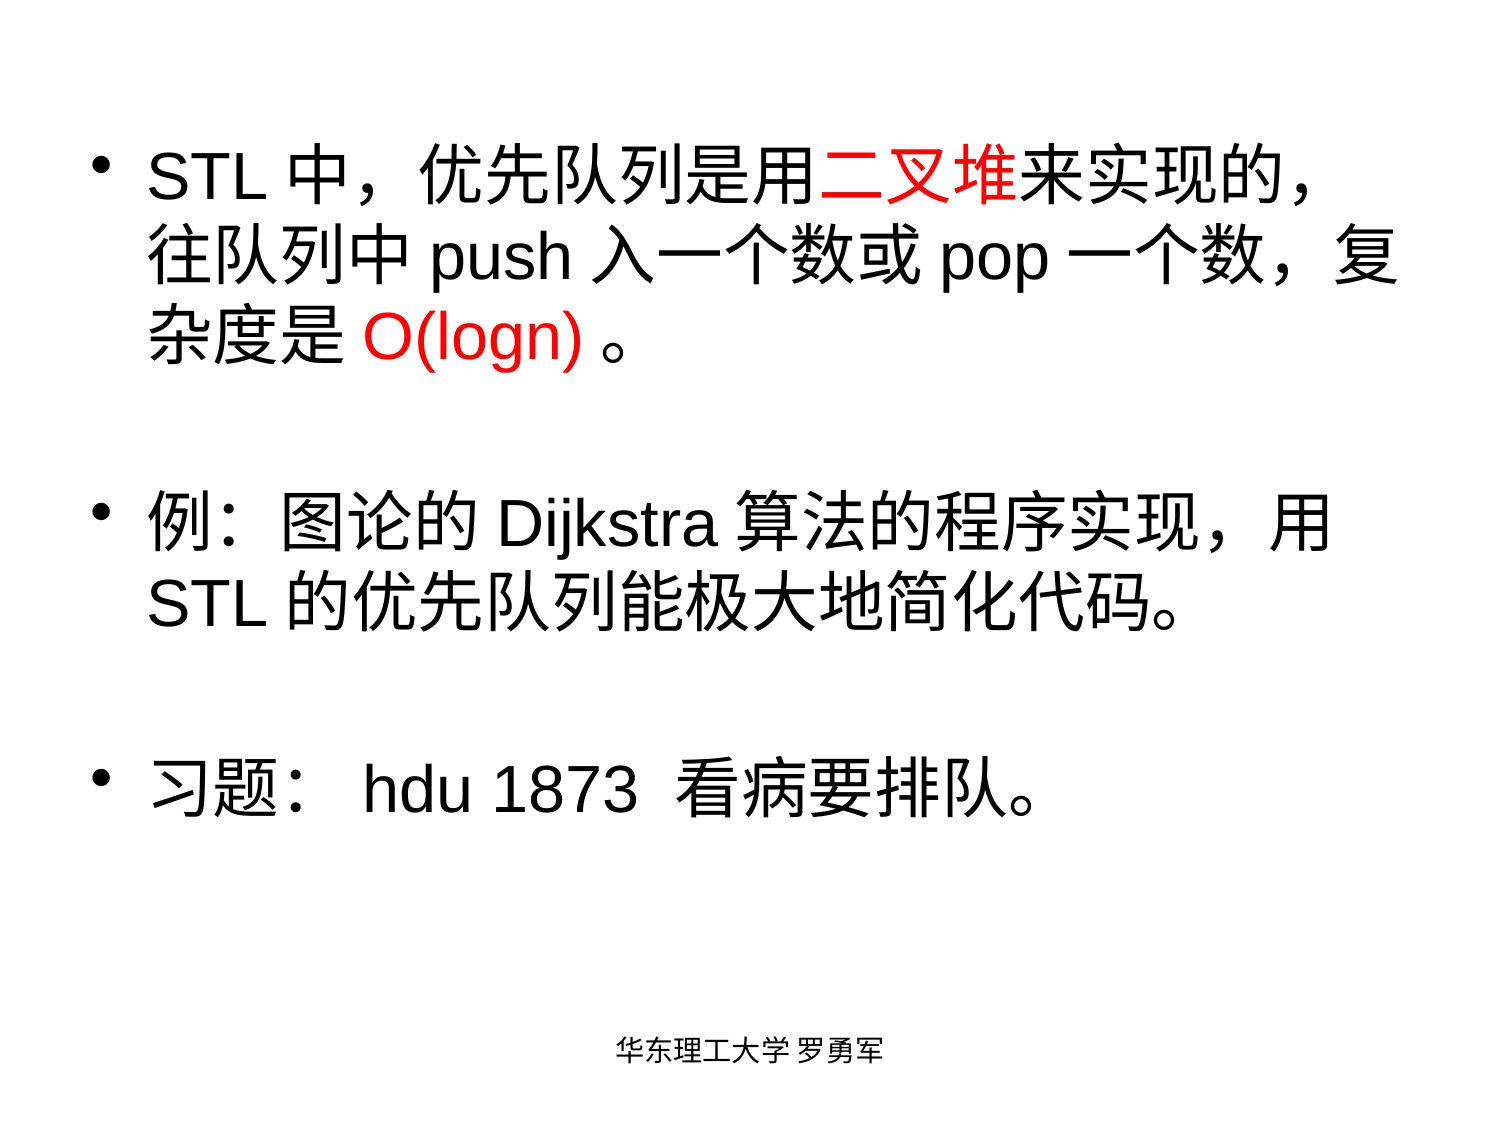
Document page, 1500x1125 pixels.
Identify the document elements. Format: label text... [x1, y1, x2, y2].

list STL中，优先队列是用二叉堆来实现的，往队列中push入一个数或pop一个数，复杂度是O(logn)。 例：图论的Dijkstra算法的程序实现，用STL的优先队列能极大地简化代码。 习题：hdu 1873 看病要排队。 [75, 125, 1425, 1005]
footer 华东理工大学 罗勇军 [512, 1024, 988, 1103]
